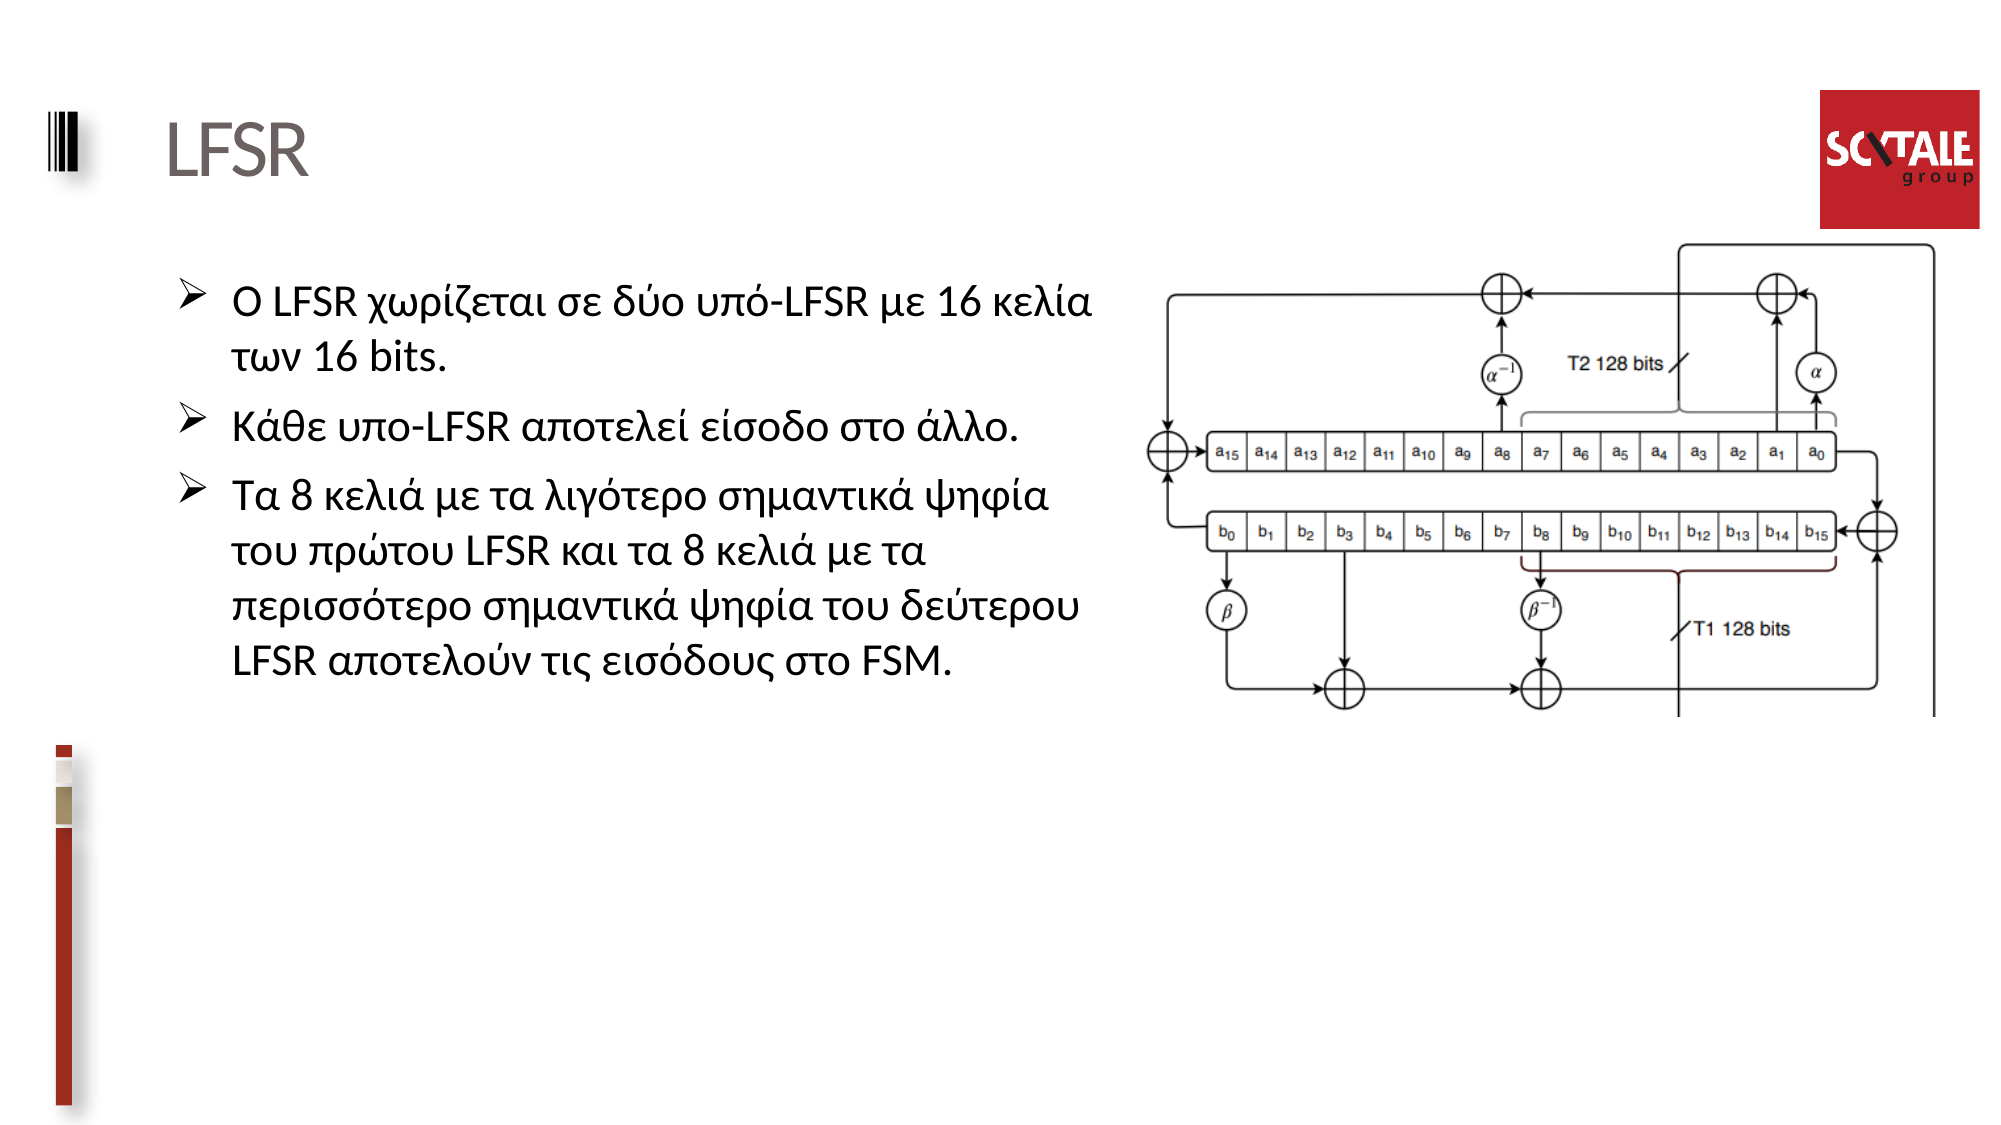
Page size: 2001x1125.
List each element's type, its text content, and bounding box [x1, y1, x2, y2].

picture [1106, 234, 1970, 717]
picture [1849, 90, 1980, 229]
list Ο LFSR χωρίζεται σε δύο υπό-LFSR με 16 κελία των 16 bits. Κάθε υπο-LFSR αποτελεί είσοδο στο άλλο. Τα 8 κελιά με τα λιγότερο σημαντικά ψηφία του πρώτου LFSR και τα 8 κελιά με τα περισσότερο σημαντικά ψηφία του δεύτερου LFSR αποτελούν τις εισόδους στο FSM. [149, 263, 1119, 1082]
title LFSR [149, 85, 1849, 245]
